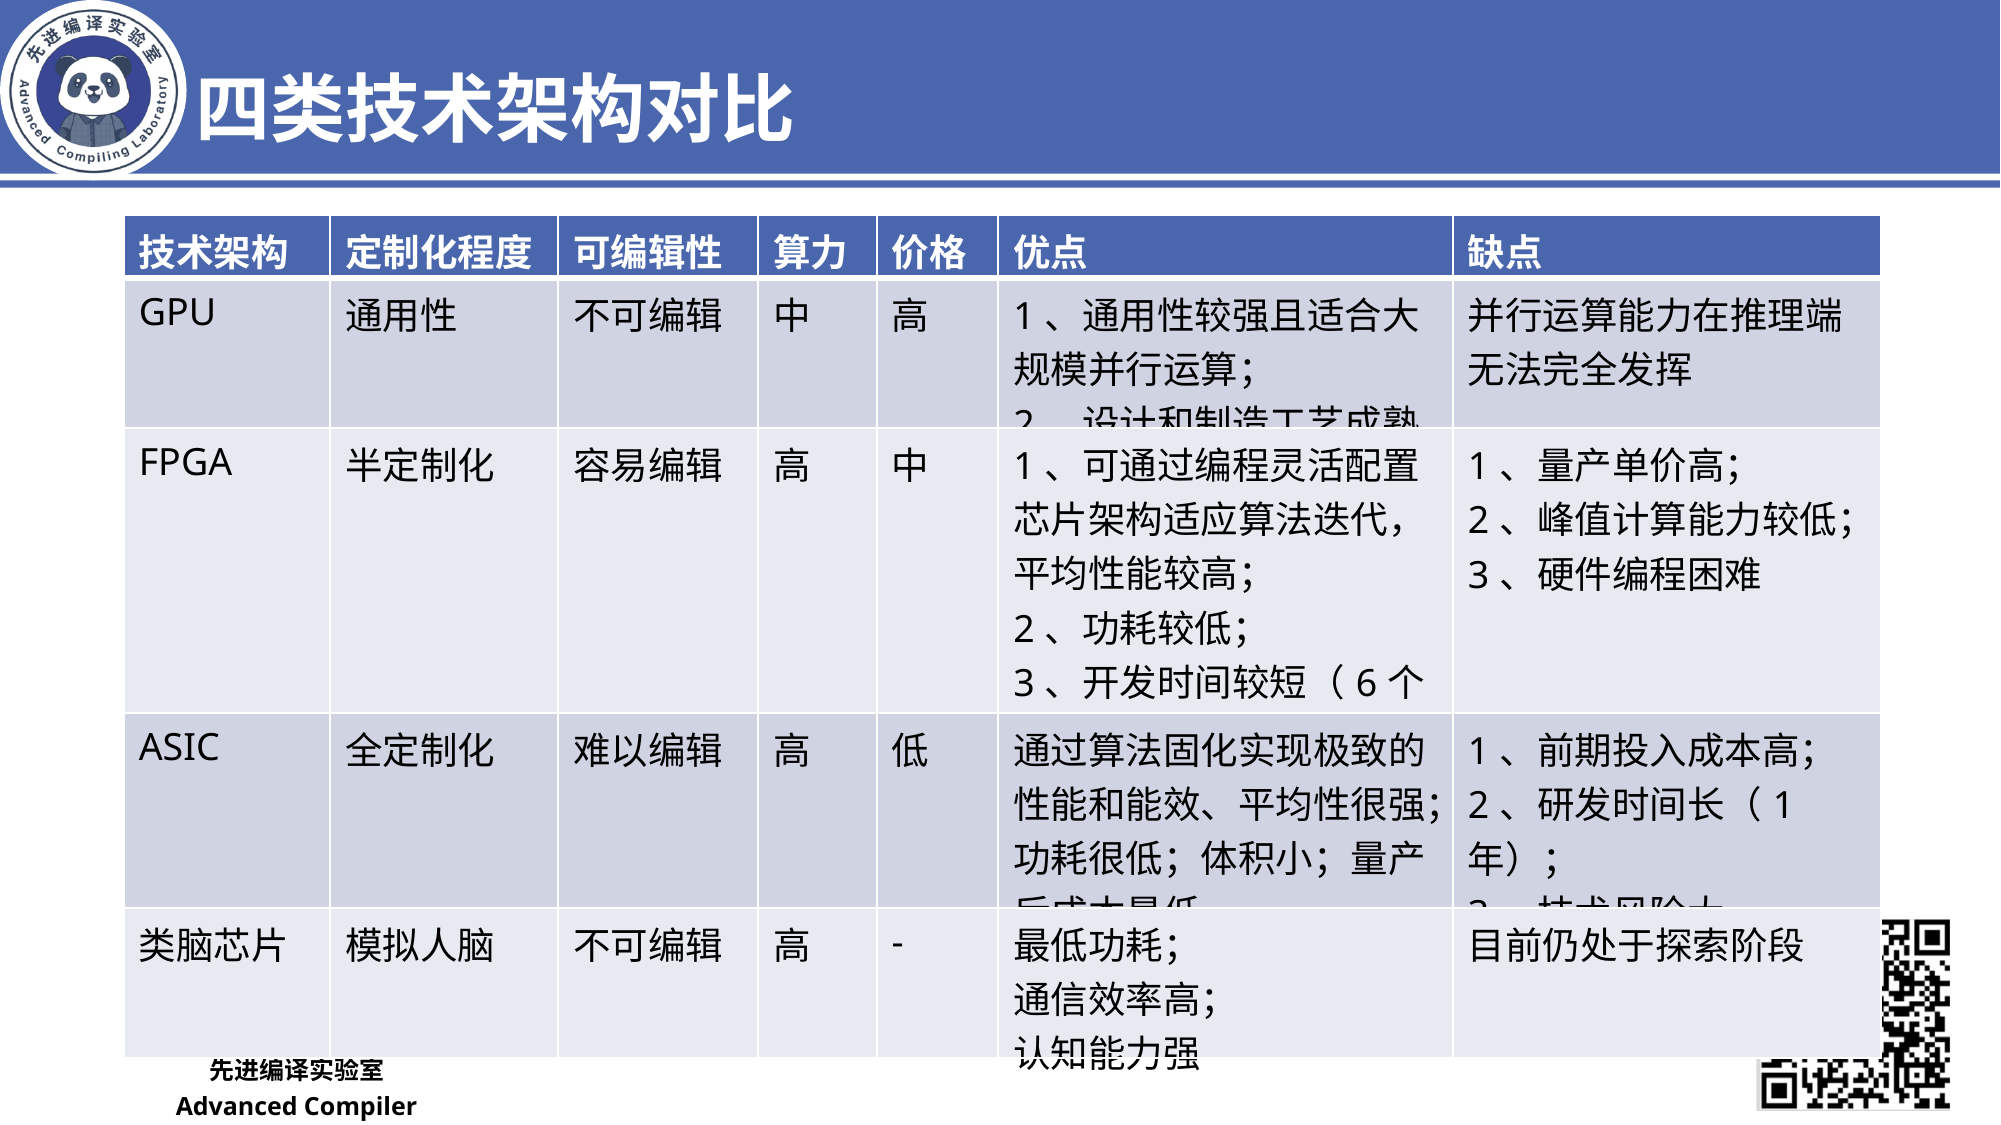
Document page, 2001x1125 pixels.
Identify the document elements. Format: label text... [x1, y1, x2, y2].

picture [1756, 919, 1951, 1111]
text_box [0, 0, 188, 182]
table_cell 1、可通过编程灵活配置芯片架构适应算法迭代，平均性能较高； 2、功耗较低； 3、开发时间较短（6个月） [999, 429, 1452, 712]
table_cell 难以编辑 [559, 714, 757, 907]
table_cell 不可编辑 [559, 281, 757, 427]
table_cell 1、通用性较强且适合大规模并行运算； 2、设计和制造工艺成熟 [999, 281, 1452, 427]
table_cell 最低功耗； 通信效率高； 认知能力强 [999, 909, 1452, 1057]
table_cell - [878, 909, 997, 1057]
table_header 价格 [878, 216, 997, 275]
table_cell FPGA [125, 429, 329, 712]
table_cell 1、量产单价高； 2、峰值计算能力较低； 3、硬件编程困难 [1454, 429, 1880, 712]
table_cell GPU [125, 281, 329, 427]
table_cell ASIC [125, 714, 329, 907]
table_cell 通用性 [331, 281, 557, 427]
table_cell 全定制化 [331, 714, 557, 907]
table_cell 低 [878, 714, 997, 907]
text_box 四类技术架构对比 [180, 9, 1118, 160]
table_header 缺点 [1454, 216, 1880, 275]
text_box [0, 109, 56, 175]
table_header 可编辑性 [559, 216, 757, 275]
table_header 技术架构 [125, 216, 329, 275]
table_cell 不可编辑 [559, 909, 757, 1057]
table_cell 并行运算能力在推理端无法完全发挥 [1454, 281, 1880, 427]
text_box [0, 179, 2000, 189]
table_cell 高 [759, 714, 876, 907]
table_cell 高 [878, 281, 997, 427]
table_cell 高 [759, 429, 876, 712]
text_box [114, 0, 2000, 175]
table_cell 目前仍处于探索阶段 [1454, 909, 1880, 1057]
text_box [0, 0, 73, 71]
table_cell 中 [759, 281, 876, 427]
table_cell 高 [759, 909, 876, 1057]
table_cell 1、前期投入成本高； 2、研发时间长（1年）； 3、技术风险大 [1454, 714, 1880, 907]
table_cell 容易编辑 [559, 429, 757, 712]
table_cell 类脑芯片 [125, 909, 329, 1057]
table_cell 中 [878, 429, 997, 712]
table_header 优点 [999, 216, 1452, 275]
table_cell 半定制化 [331, 429, 557, 712]
table_header 算力 [759, 216, 876, 275]
table_cell 通过算法固化实现极致的性能和能效、平均性很强； 功耗很低；体积小；量产后成本最低 [999, 714, 1452, 907]
table_header 定制化程度 [331, 216, 557, 275]
table_cell 模拟人脑 [331, 909, 557, 1057]
